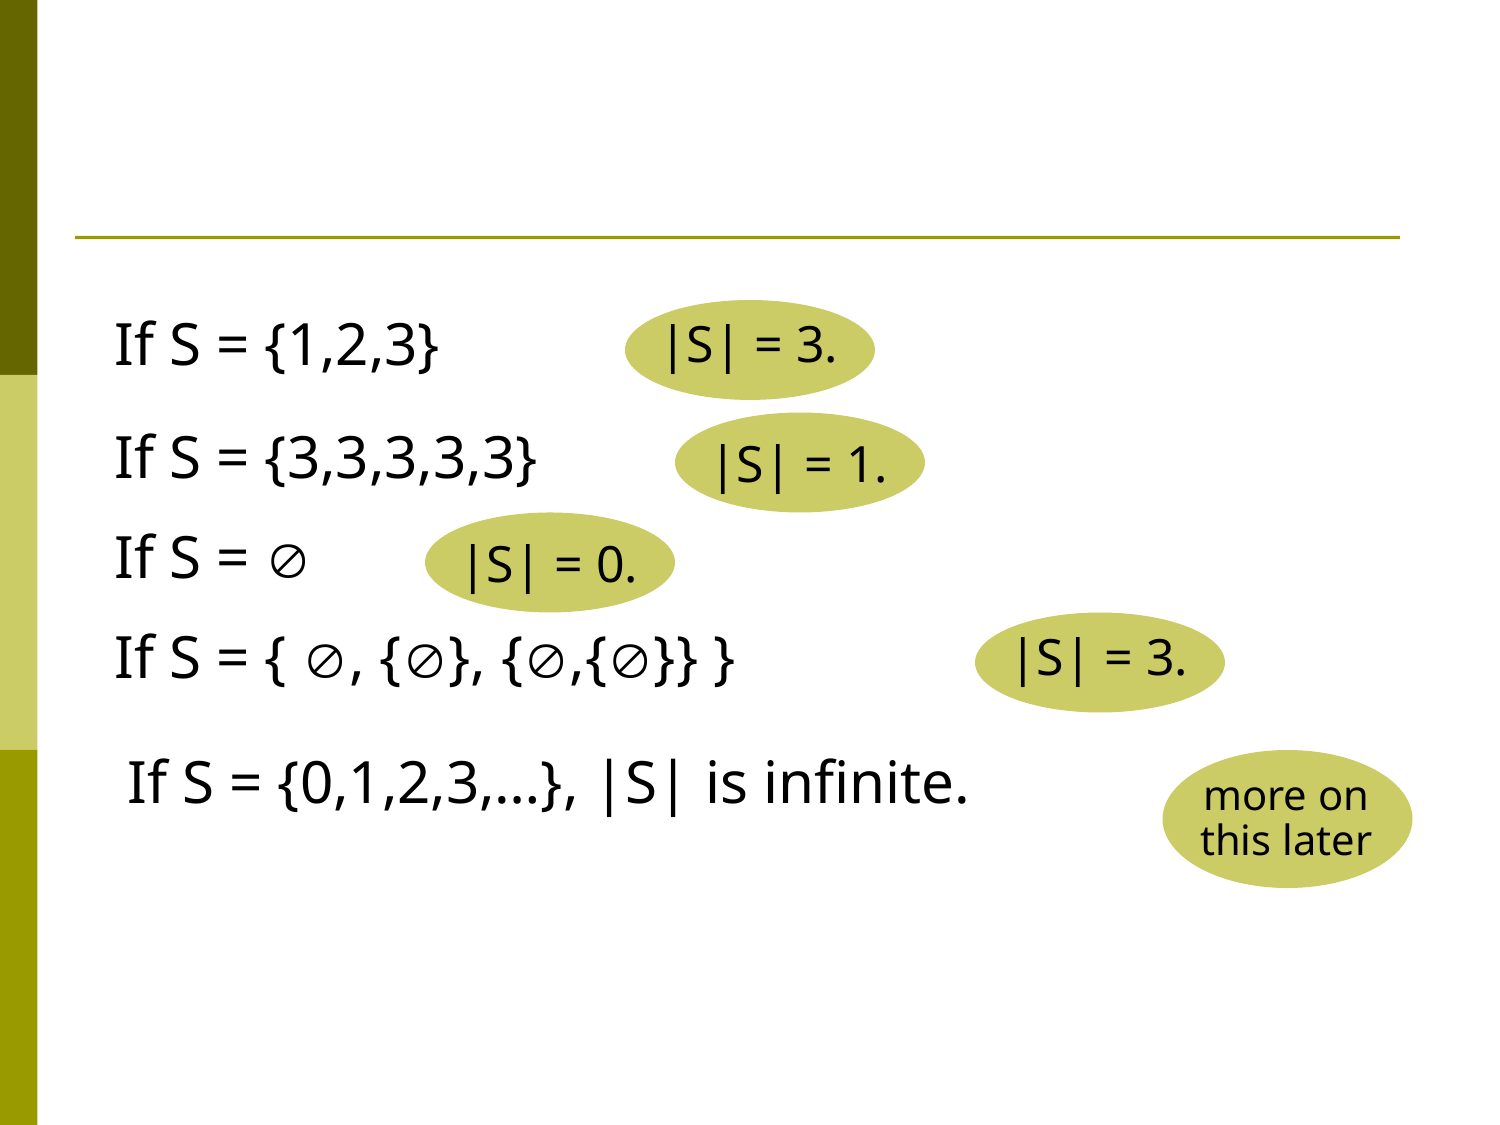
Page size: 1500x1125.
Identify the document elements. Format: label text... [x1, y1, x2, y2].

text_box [624, 299, 876, 401]
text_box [424, 512, 676, 613]
text_box If S = {3,3,3,3,3} [99, 412, 672, 512]
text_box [674, 412, 926, 513]
text_box If S = {0,1,2,3,…}, |S| is infinite. [112, 737, 1150, 838]
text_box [974, 612, 1226, 713]
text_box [1162, 749, 1413, 889]
text_box If S = {1,2,3} [99, 299, 623, 400]
text_box If S =  [99, 512, 422, 612]
text_box If S = { , {}, {,{}} } [99, 612, 972, 713]
